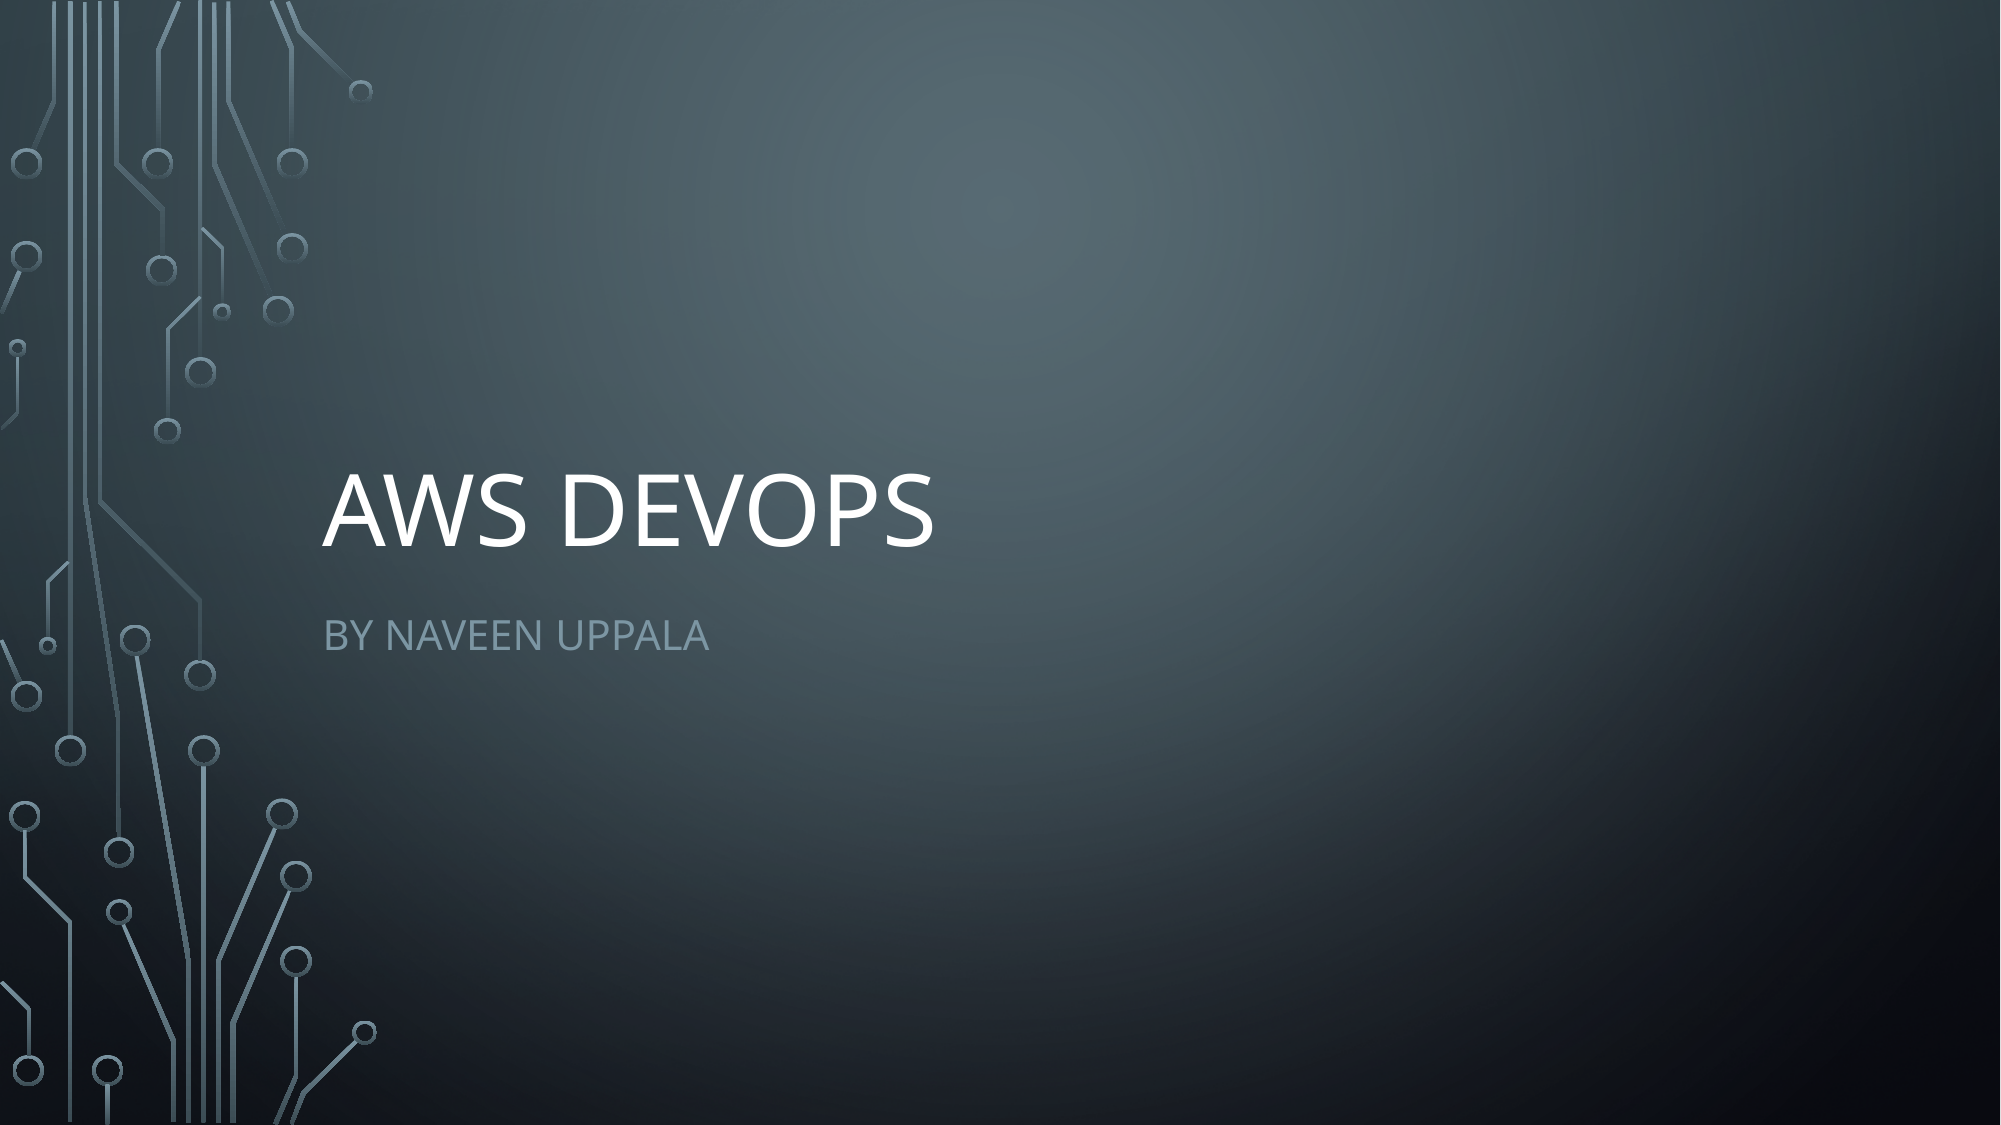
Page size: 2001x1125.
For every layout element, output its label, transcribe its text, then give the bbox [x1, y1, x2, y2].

subtitle BY NAVEEN UPPALA [307, 590, 1750, 863]
title AWS DEVOPS [307, 184, 1847, 576]
